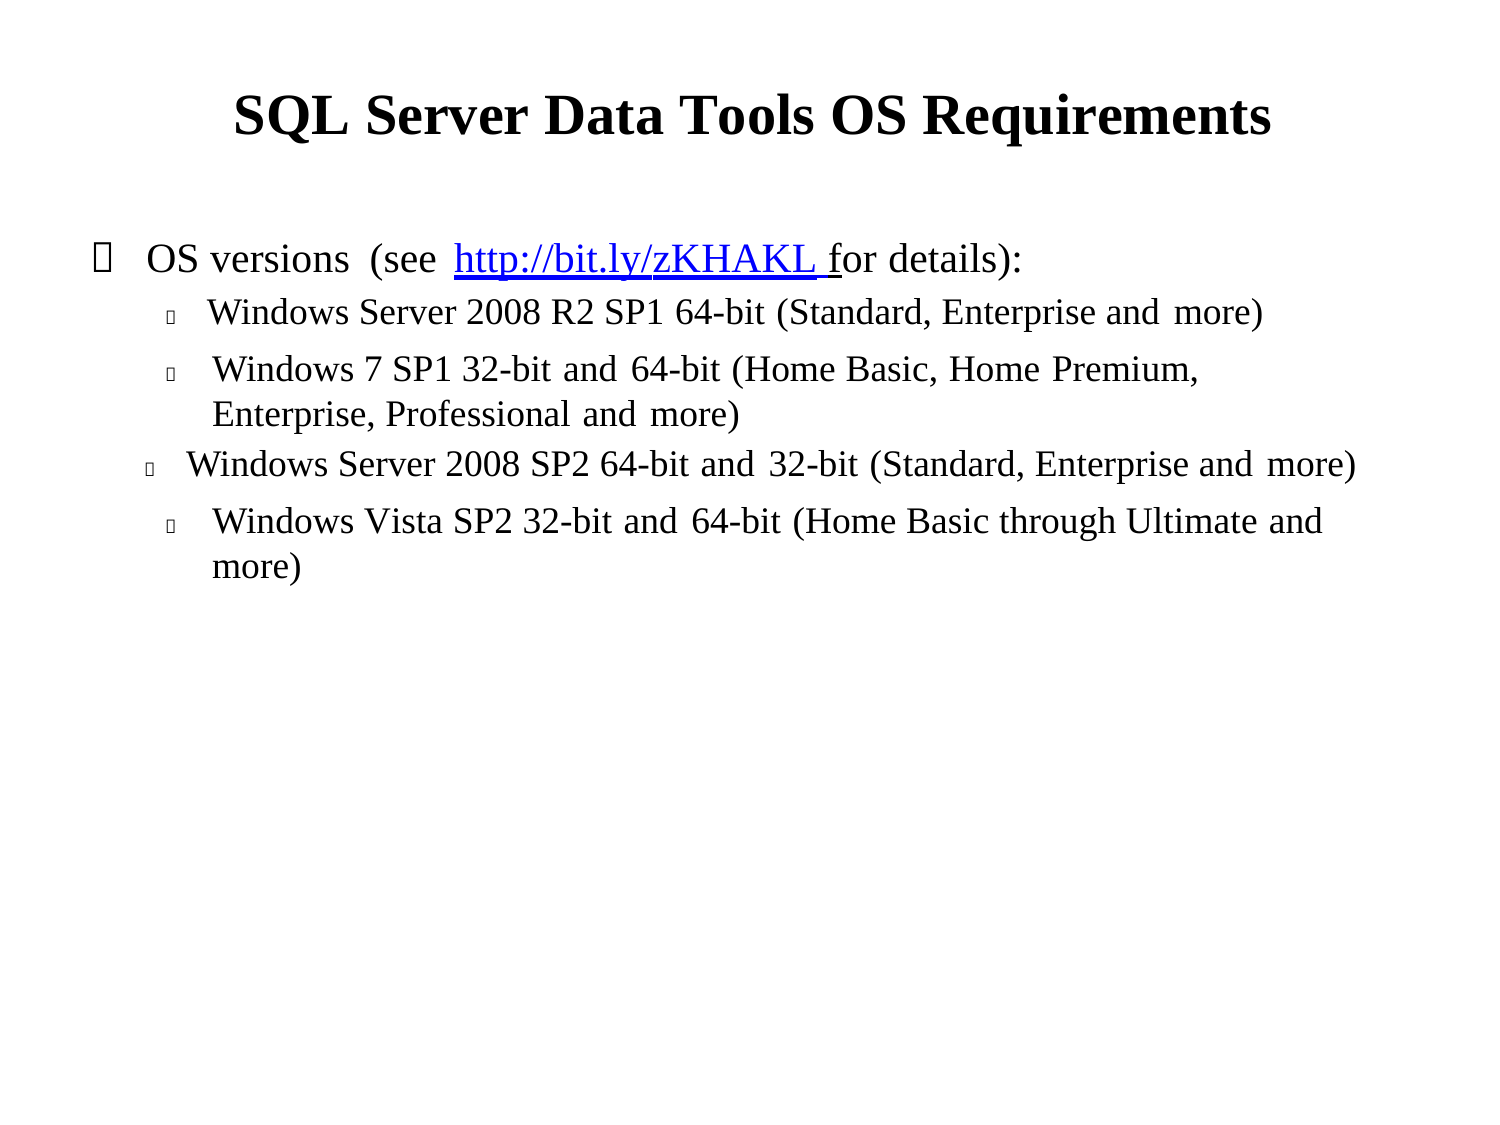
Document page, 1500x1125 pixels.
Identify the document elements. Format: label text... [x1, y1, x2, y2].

text_box  [87, 236, 118, 283]
text_box SQL Server Data Tools OS Requirements [231, 84, 1278, 148]
text_box OS versions (see http://bit.ly/zKHAKL for details):  Windows Server 2008 R2 SP1 64-bit (Standard, Enterprise and more)  Windows 7 SP1 32-bit and 64-bit (Home Basic, Home Premium, Enterprise, Professional and more)  Windows Server 2008 SP2 64-bit and 32-bit (Standard, Enterprise and more)  Windows Vista SP2 32-bit and 64-bit (Home Basic through Ultimate and more) [144, 236, 1398, 590]
